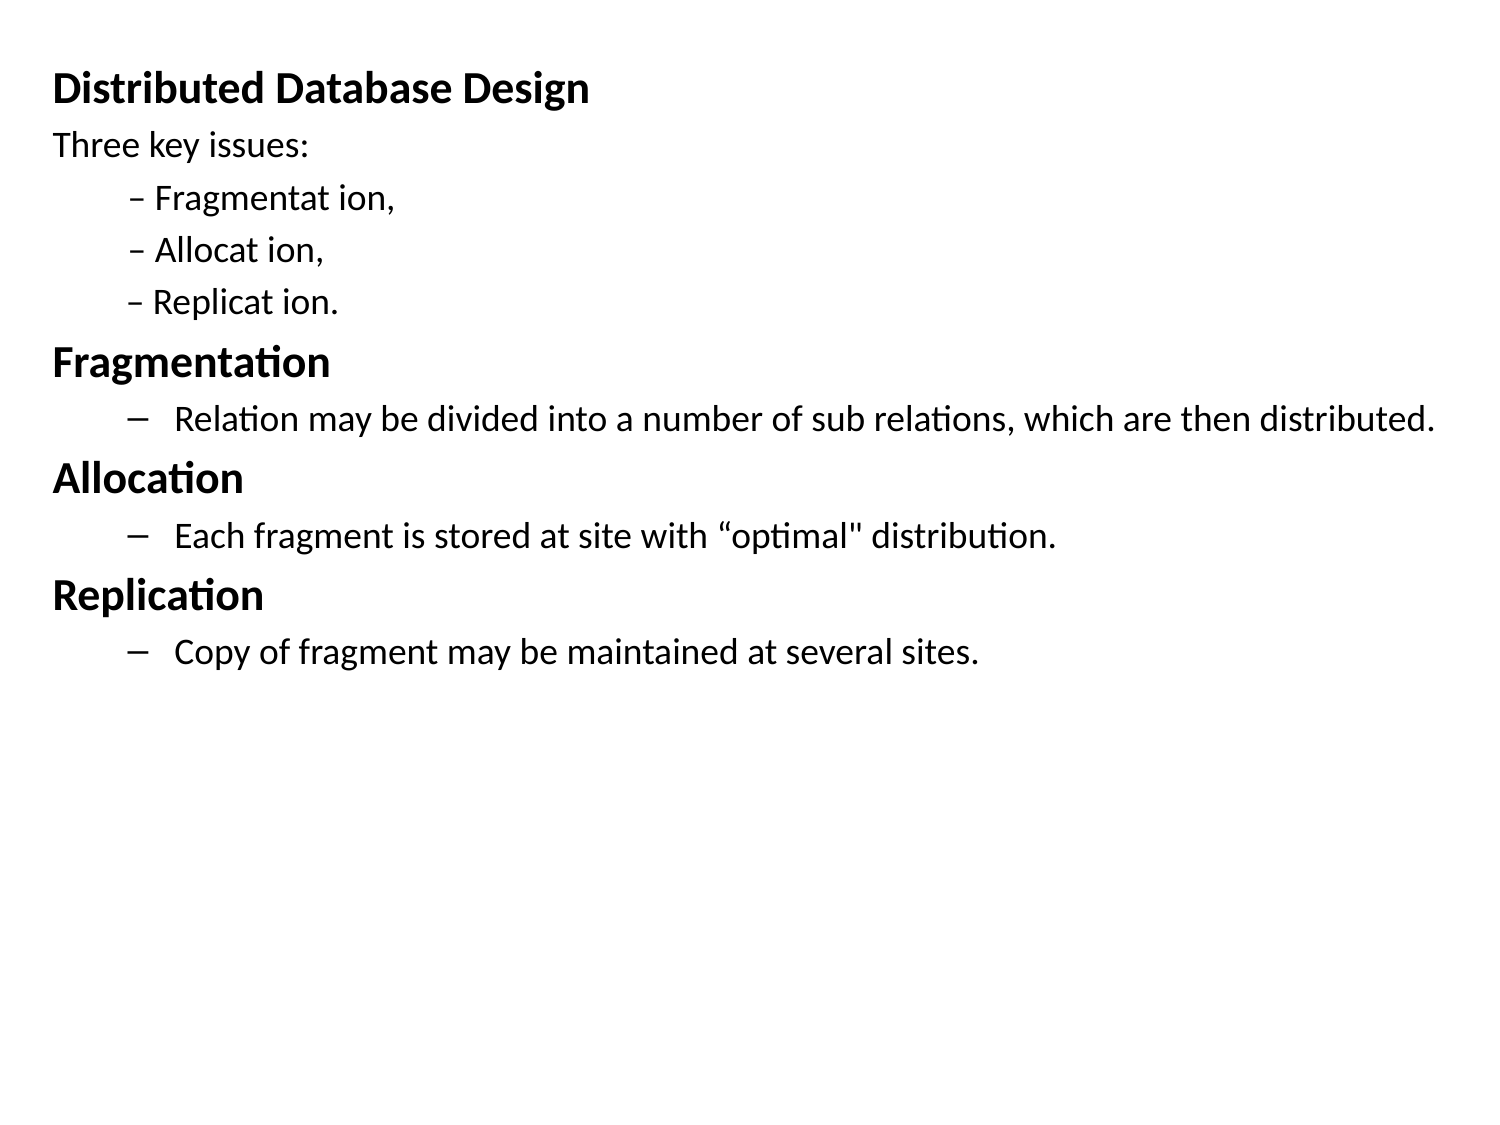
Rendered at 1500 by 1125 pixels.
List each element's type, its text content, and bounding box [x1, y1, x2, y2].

list Distributed Database Design Three key issues: – Fragmentat ion, – Allocat ion, – Replicat ion. Fragmentation Relation may be divided into a number of sub relations, which are then distributed. Allocation Each fragment is stored at site with “optimal" distribution. Replication Copy of fragment may be maintained at several sites. [37, 50, 1463, 1088]
